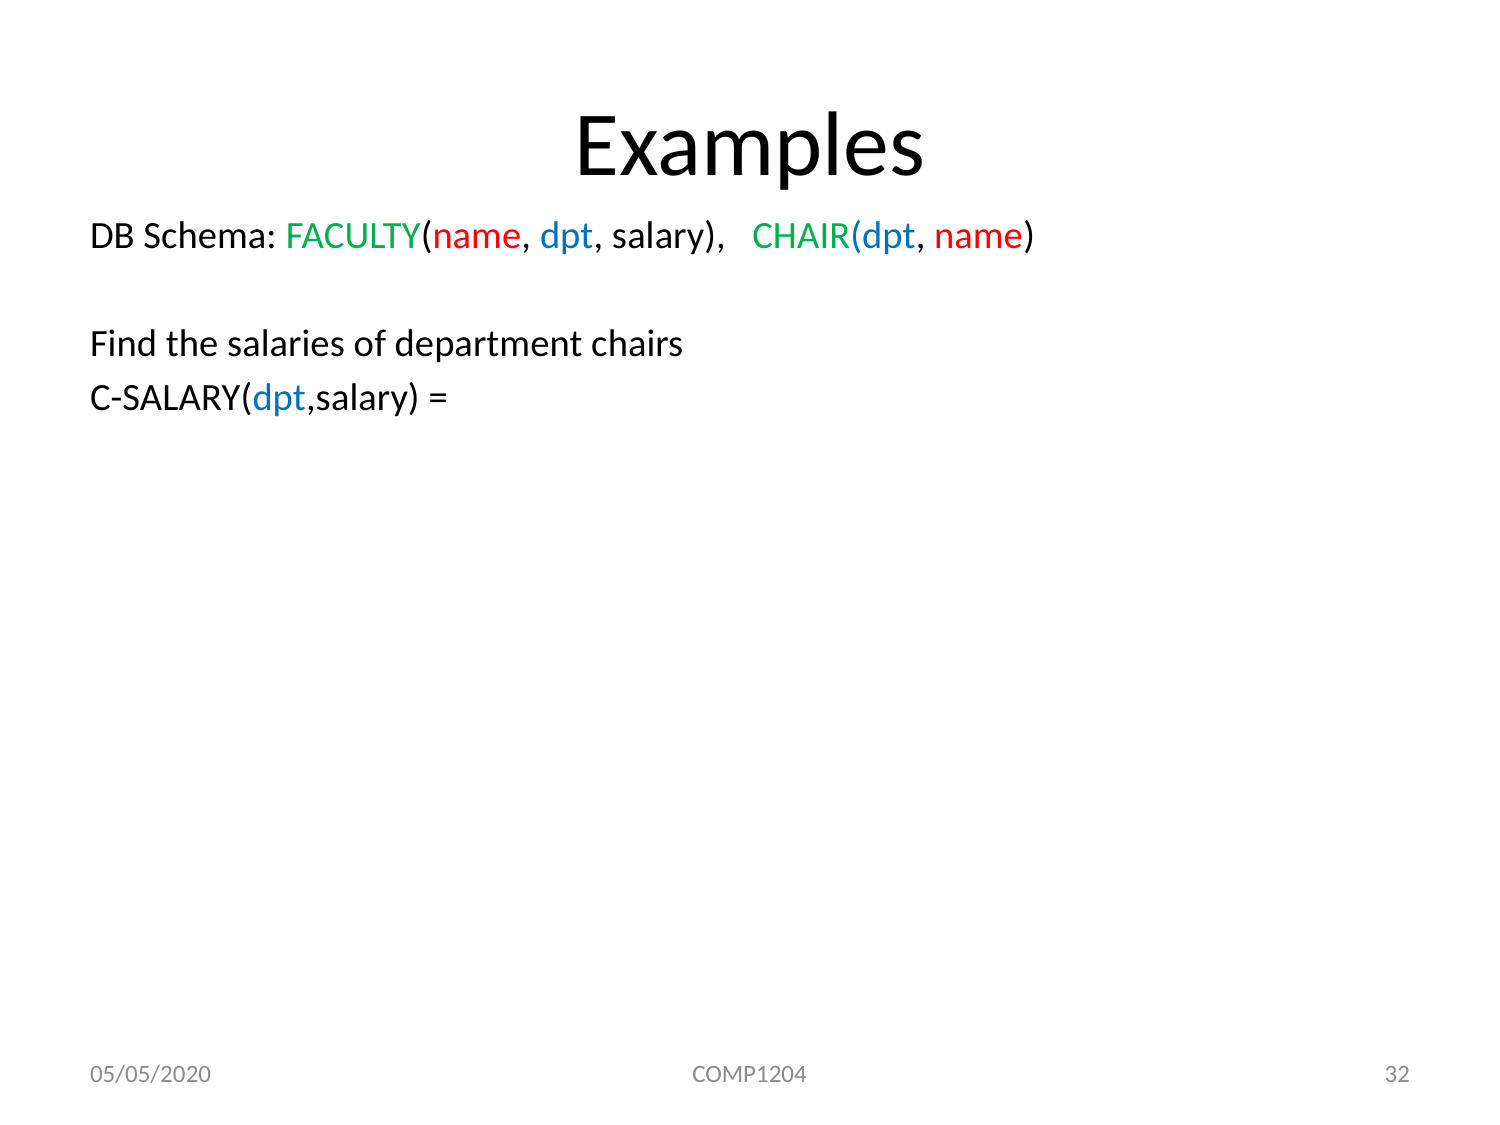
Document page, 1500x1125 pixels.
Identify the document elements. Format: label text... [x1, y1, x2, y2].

title Examples [75, 45, 1425, 202]
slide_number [75, 1042, 425, 1103]
slide_number 32 [1074, 1042, 1425, 1103]
list DB Schema: FACULTY(name, dpt, salary), CHAIR(dpt, name) Find the salaries of department chairs C-SALARY(dpt,salary) = [75, 202, 1455, 428]
footer COMP1204 [512, 1042, 988, 1103]
